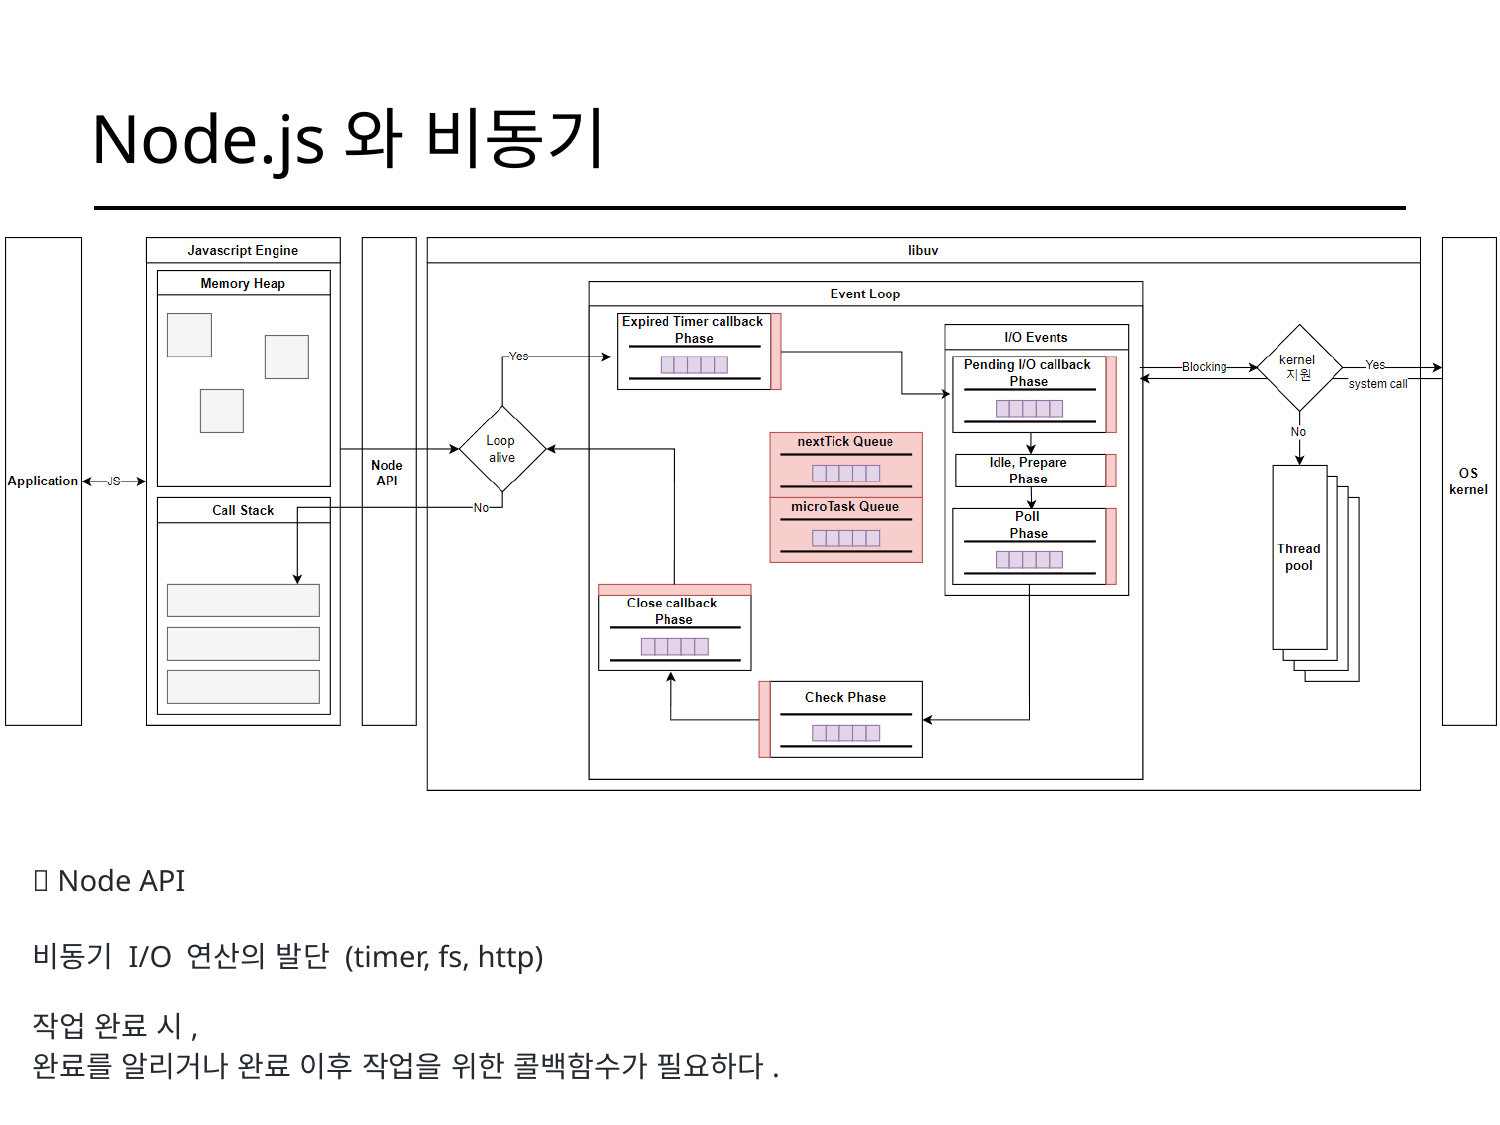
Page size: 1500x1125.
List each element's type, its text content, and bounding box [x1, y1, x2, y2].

text_box 🤔 Node API 비동기 I/O 연산의 발단 (timer, fs, http) 작업 완료 시, 완료를 알리거나 완료 이후 작업을 위한 콜백함수가 필요하다. [17, 854, 857, 1092]
picture [0, 231, 1500, 795]
title Node.js와 비동기 [75, 31, 1425, 231]
